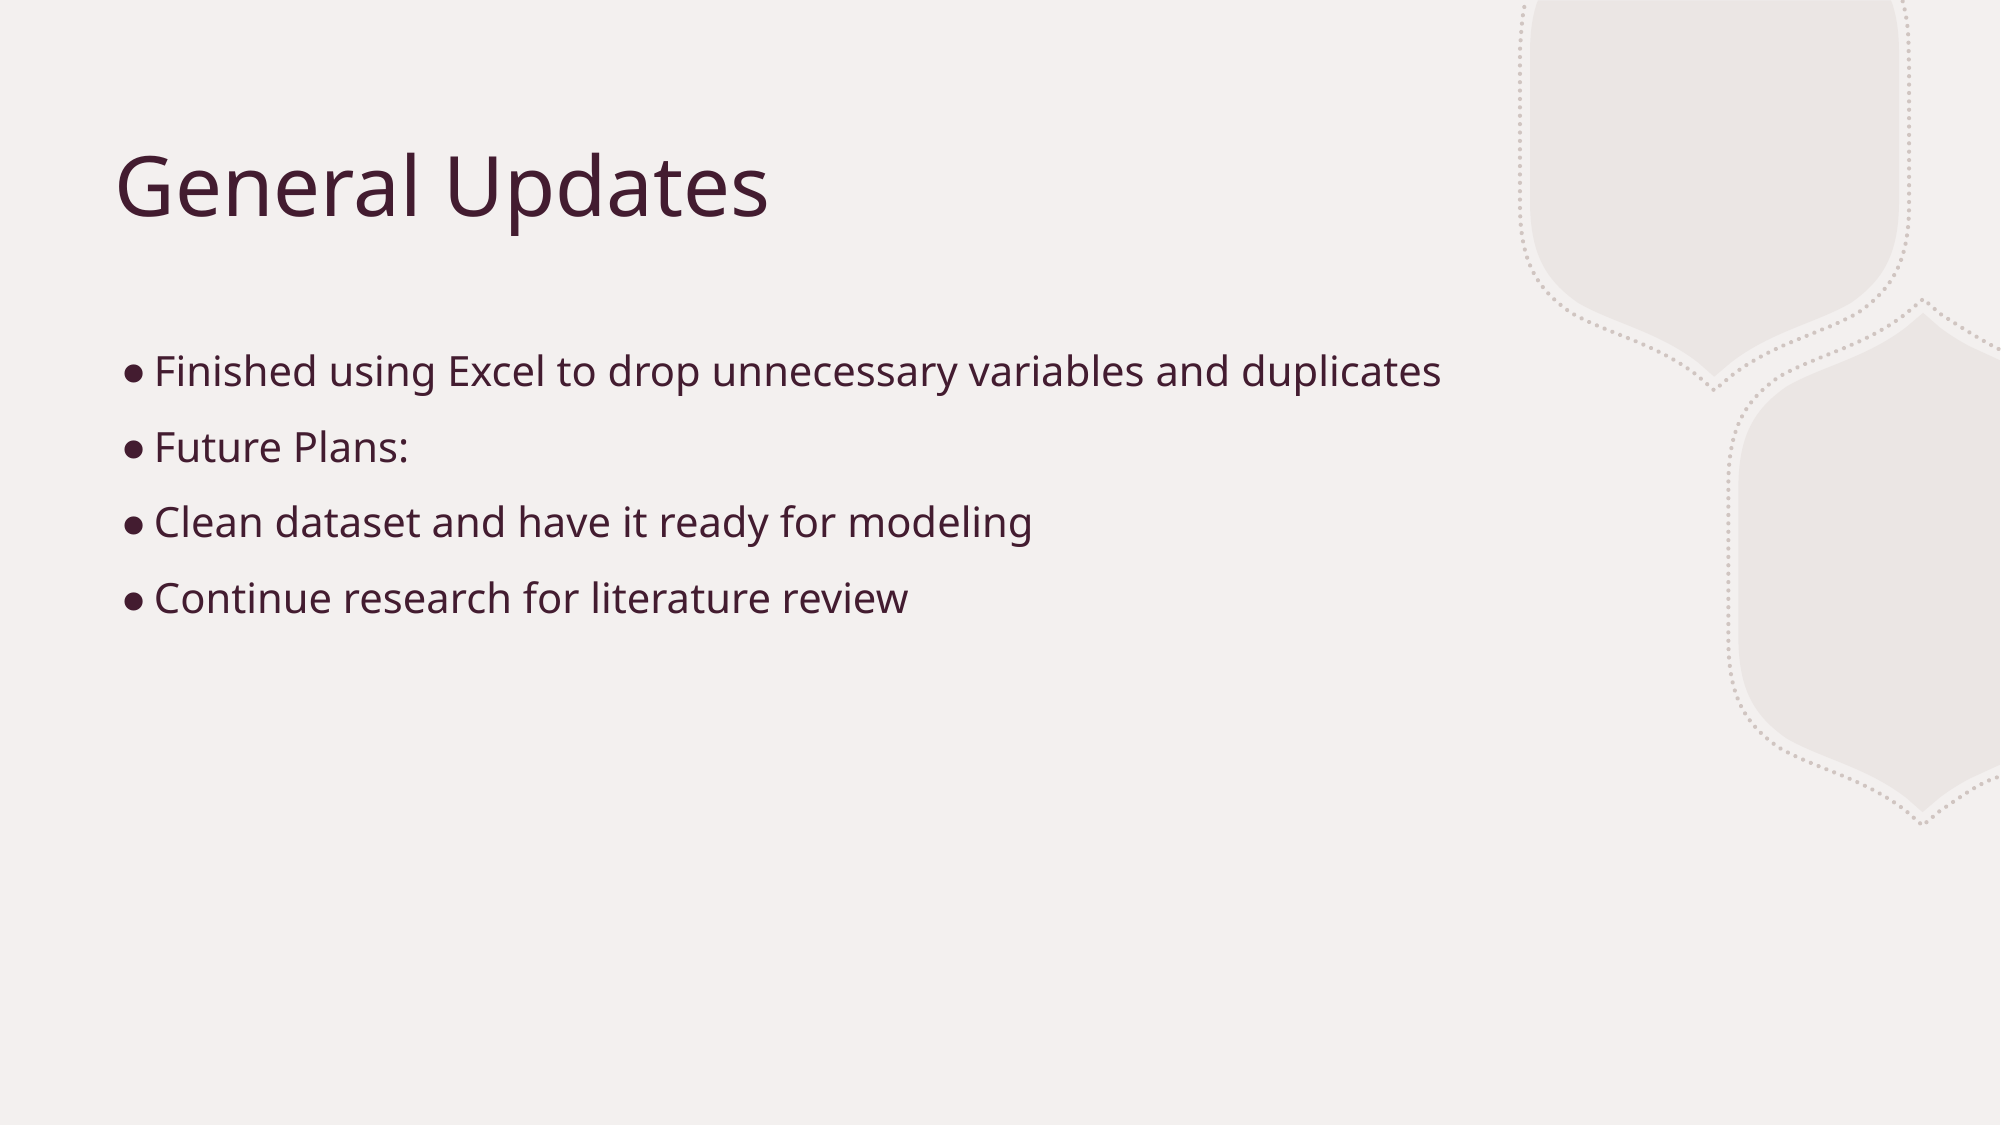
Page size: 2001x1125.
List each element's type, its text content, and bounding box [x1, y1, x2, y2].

title General Updates [99, 95, 1589, 270]
list Finished using Excel to drop unnecessary variables and duplicates Future Plans: Clean dataset and have it ready for modeling Continue research for literature review [99, 332, 1648, 1064]
